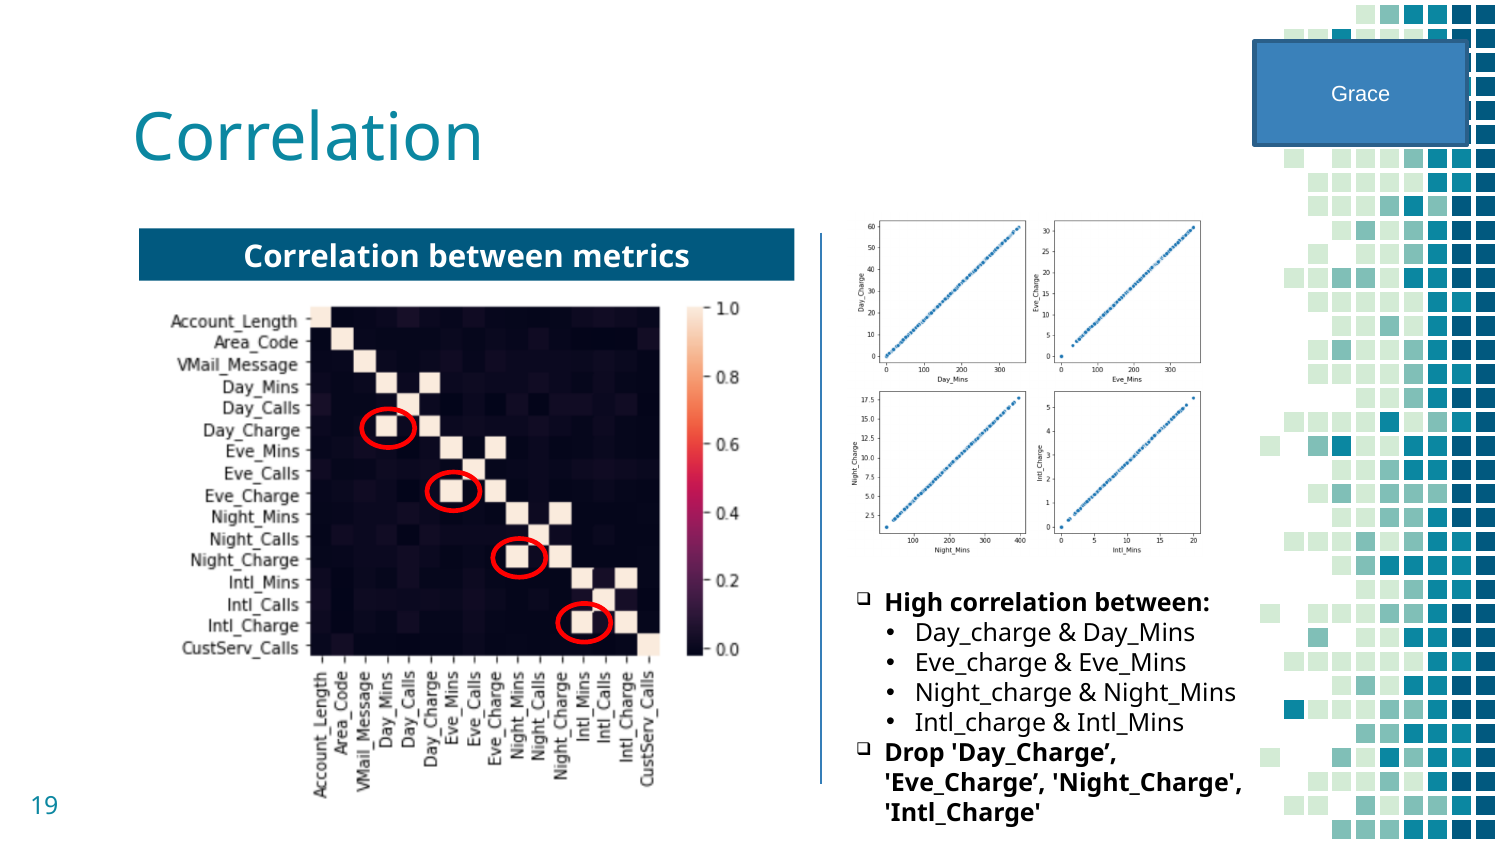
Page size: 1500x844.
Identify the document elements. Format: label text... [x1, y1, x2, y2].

title Correlation [117, 59, 1227, 189]
text_box Correlation between metrics [139, 228, 795, 281]
slide_number 19 [15, 774, 105, 839]
text_box High correlation between: Day_charge & Day_Mins Eve_charge & Eve_Mins Night_charge & Night_Mins Intl_charge & Intl_Mins Drop 'Day_Charge’, 'Eve_Charge’, 'Night_Charge', 'Intl_Charge' [841, 579, 1280, 834]
picture [164, 294, 751, 802]
text_box Grace [1252, 39, 1469, 147]
picture [847, 211, 1203, 557]
